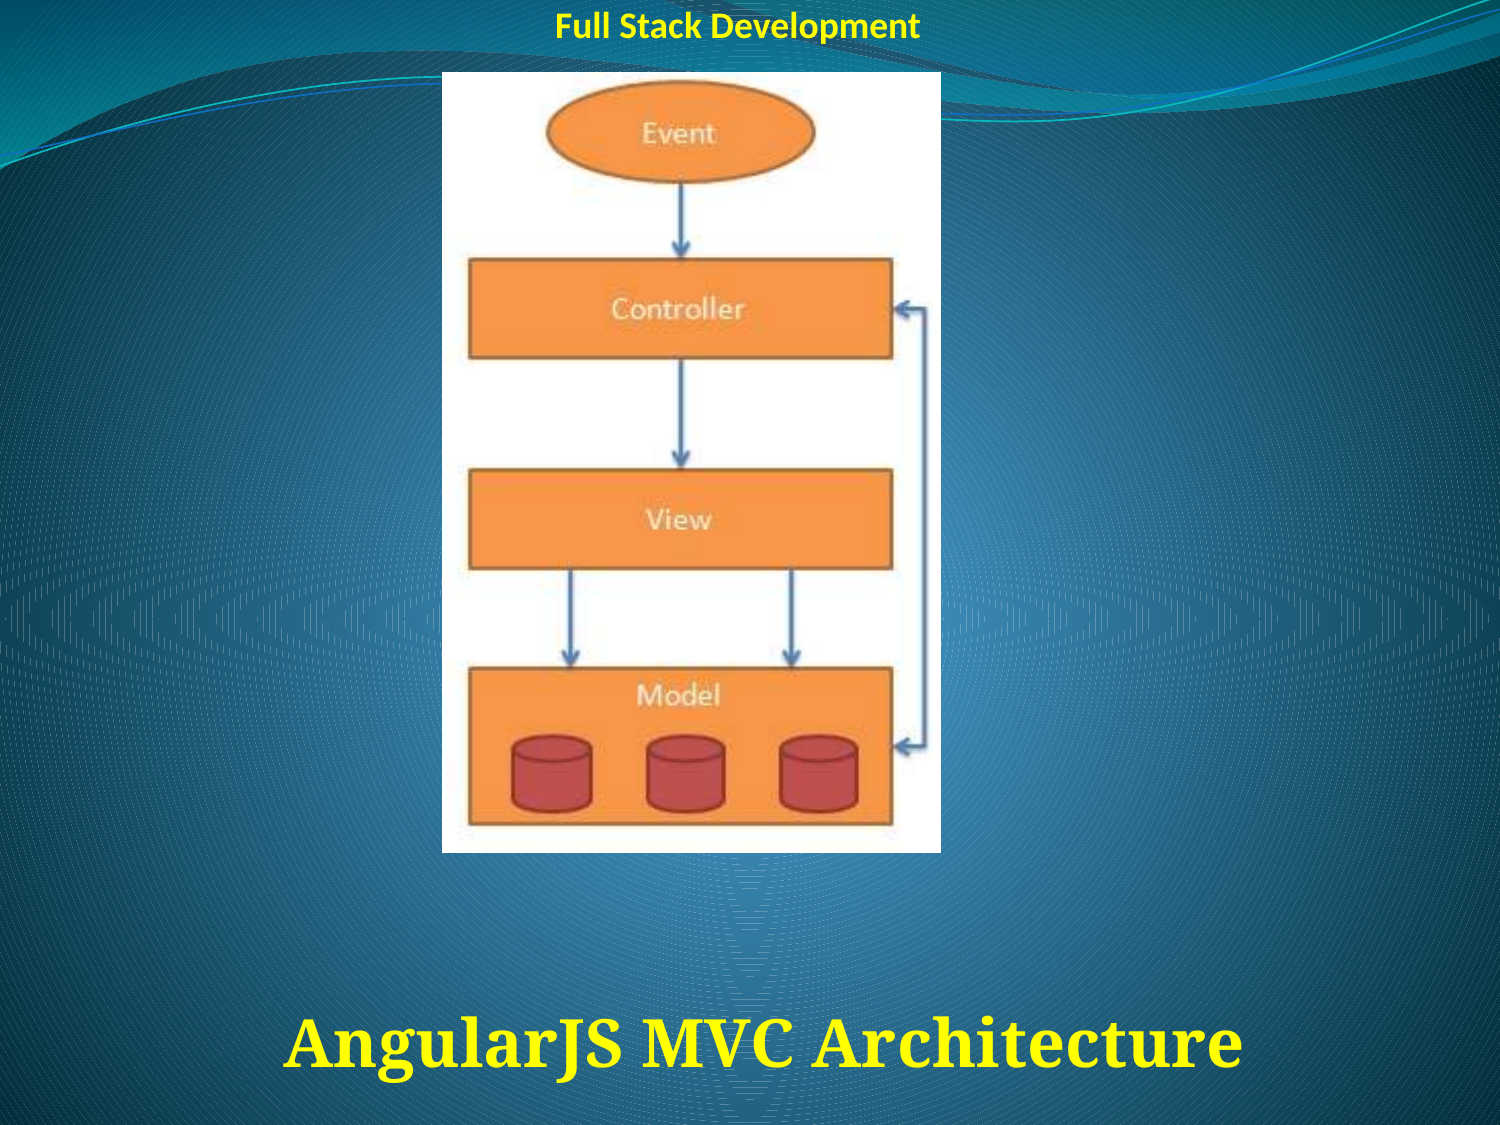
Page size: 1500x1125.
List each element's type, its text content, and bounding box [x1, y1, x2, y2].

text_box AngularJS MVC Architecture [129, 992, 1400, 1088]
text_box Full Stack Development [269, 0, 1207, 54]
picture [442, 72, 941, 853]
